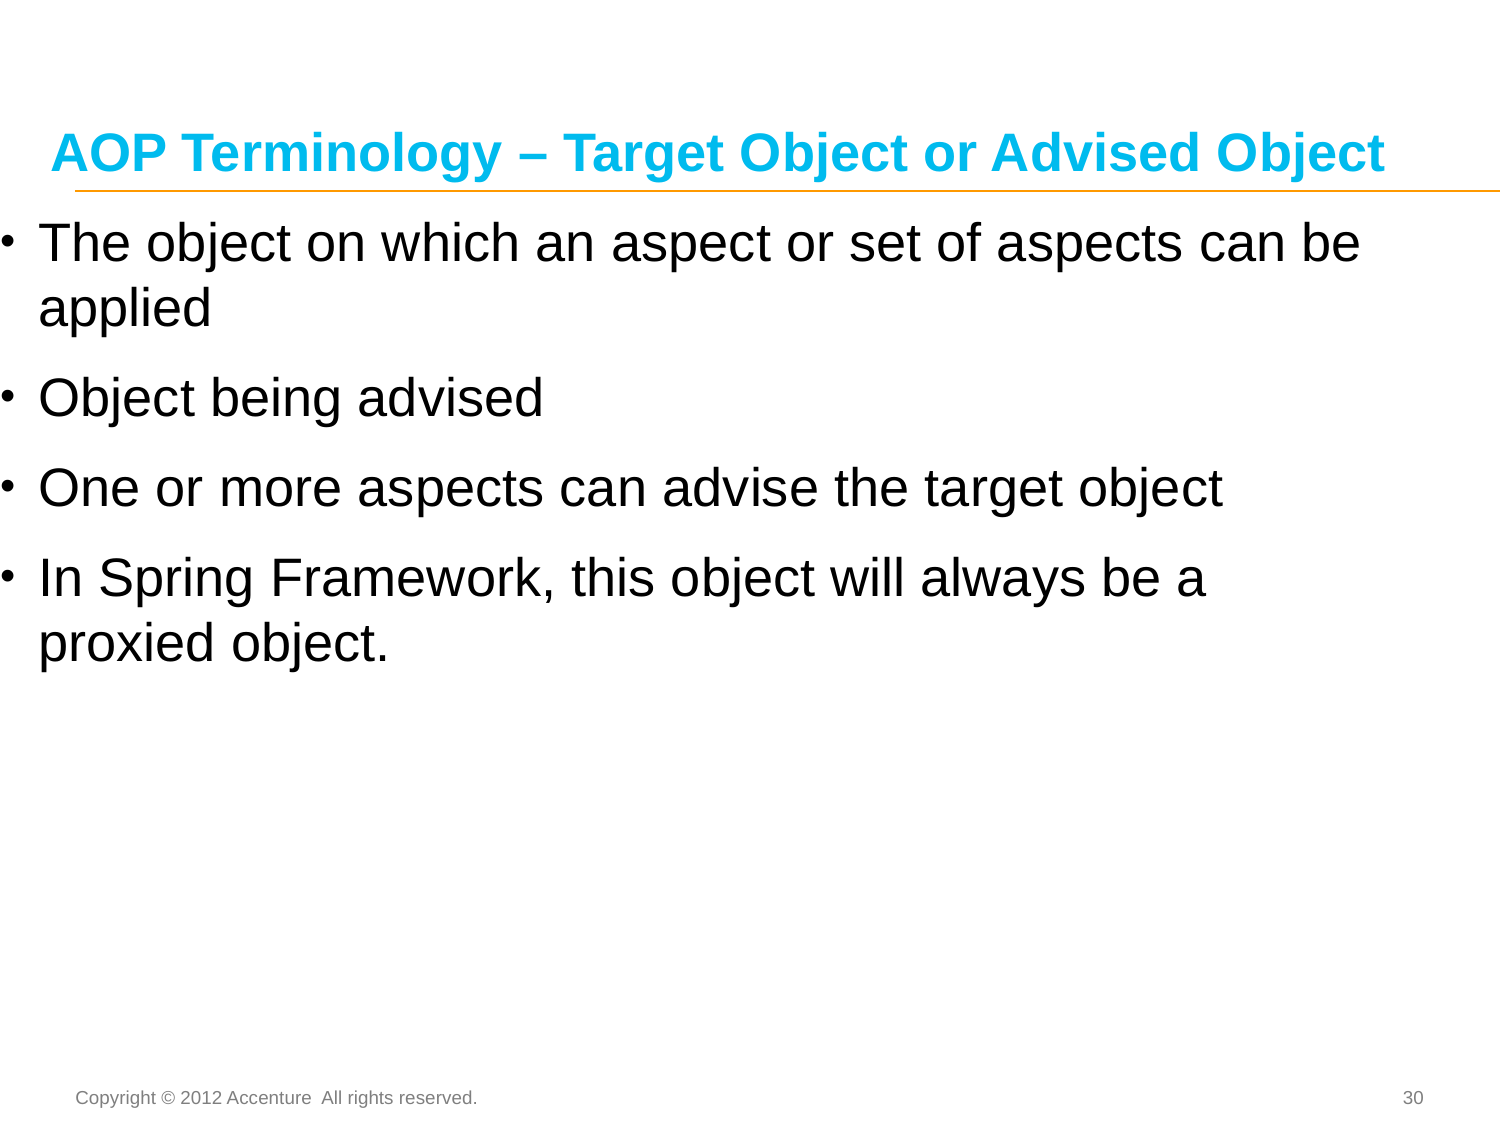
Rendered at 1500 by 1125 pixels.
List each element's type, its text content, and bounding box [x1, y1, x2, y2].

slide_number [1137, 1046, 1488, 1125]
text_box [75, 32, 1408, 178]
title AOP Terminology – Target Object or Advised Object [49, 32, 1500, 183]
list The object on which an aspect or set of aspects can be applied Object being advised One or more aspects can advise the target object In Spring Framework, this object will always be a proxied object. [0, 207, 1388, 1083]
